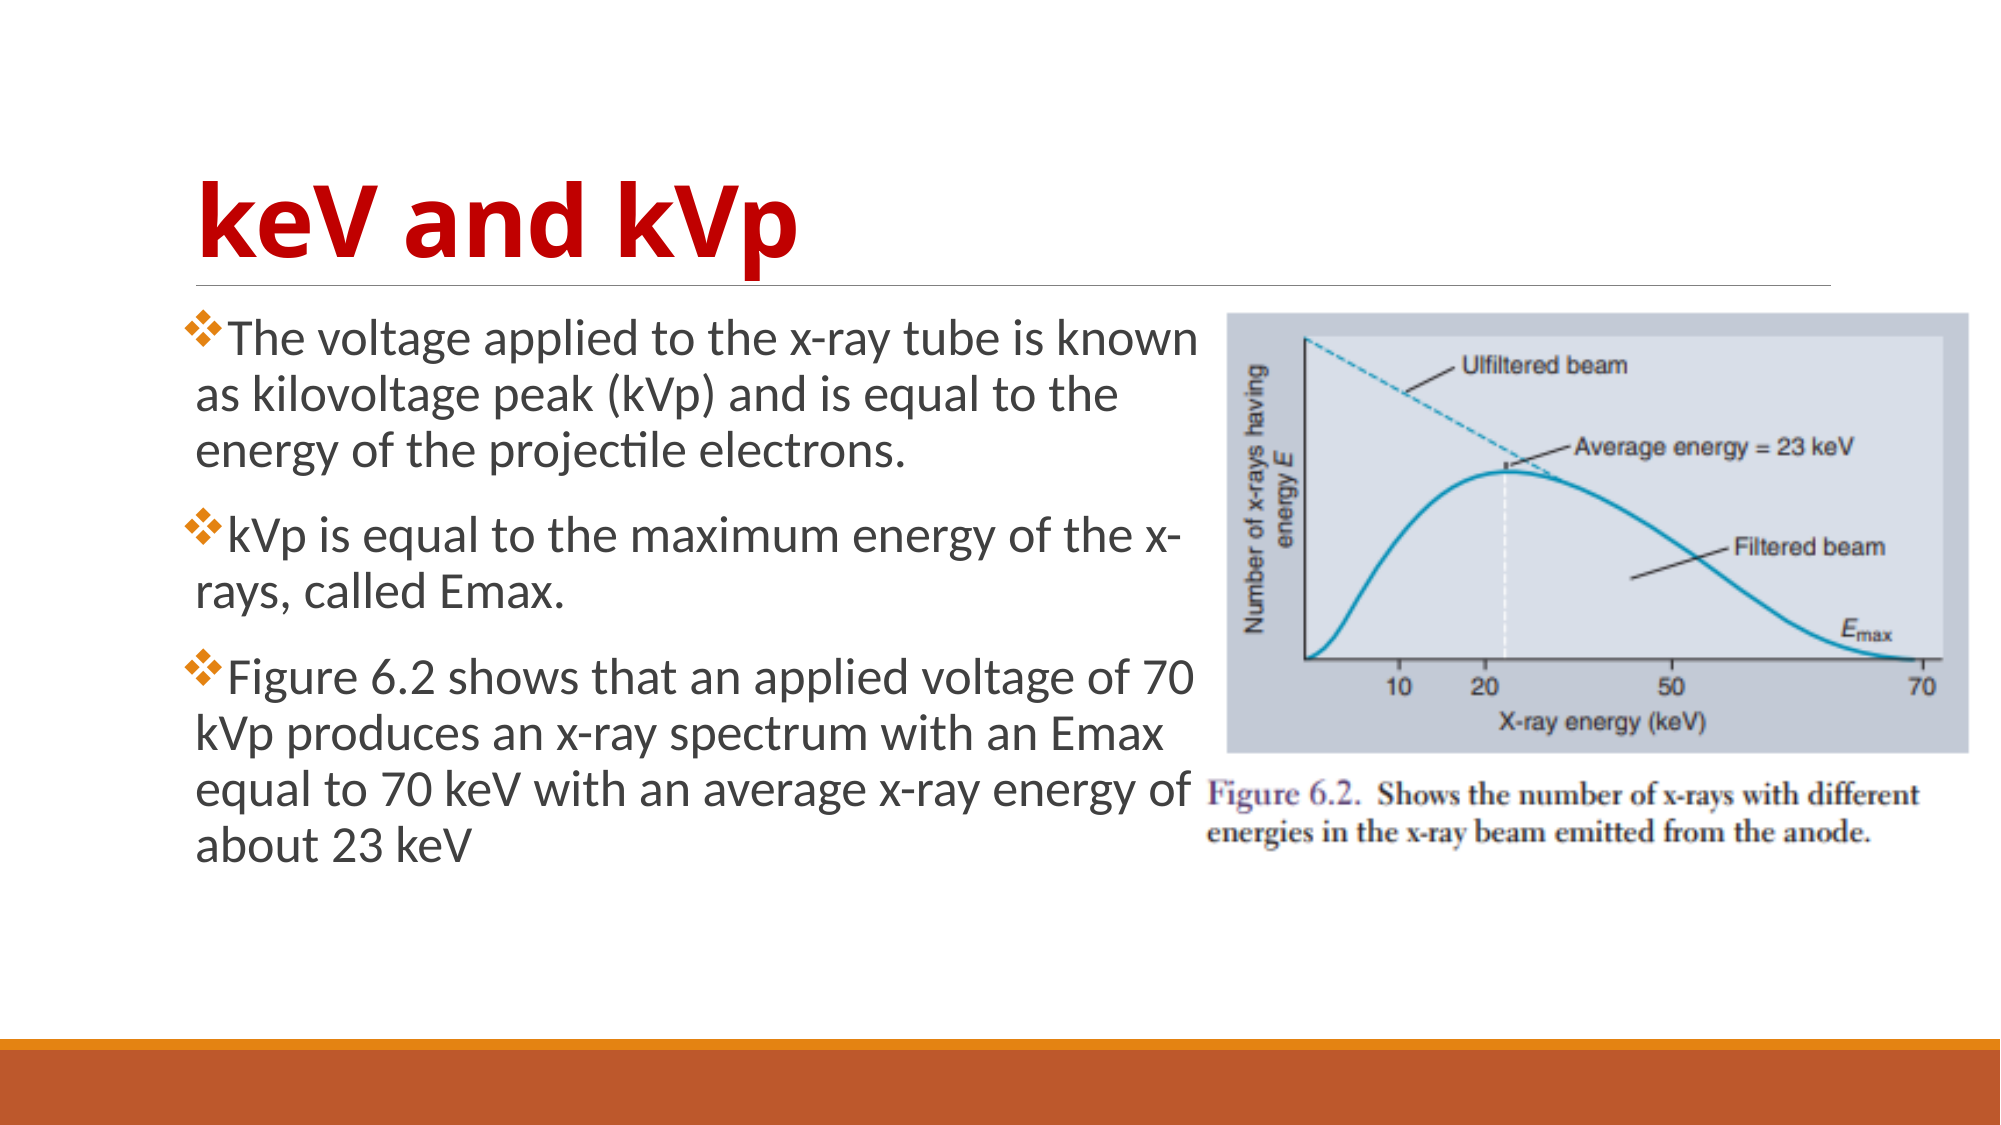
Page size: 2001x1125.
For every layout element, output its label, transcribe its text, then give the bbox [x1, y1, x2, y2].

title keV and kVp [180, 47, 1830, 285]
picture [1201, 302, 1989, 862]
list The voltage applied to the x-ray tube is known as kilovoltage peak (kVp) and is equal to the energy of the projectile electrons. kVp is equal to the maximum energy of the x-rays, called Emax. Figure 6.2 shows that an applied voltage of 70 kVp produces an x-ray spectrum with an Emax equal to 70 keV with an average x-ray energy of about 23 keV [180, 302, 1203, 963]
